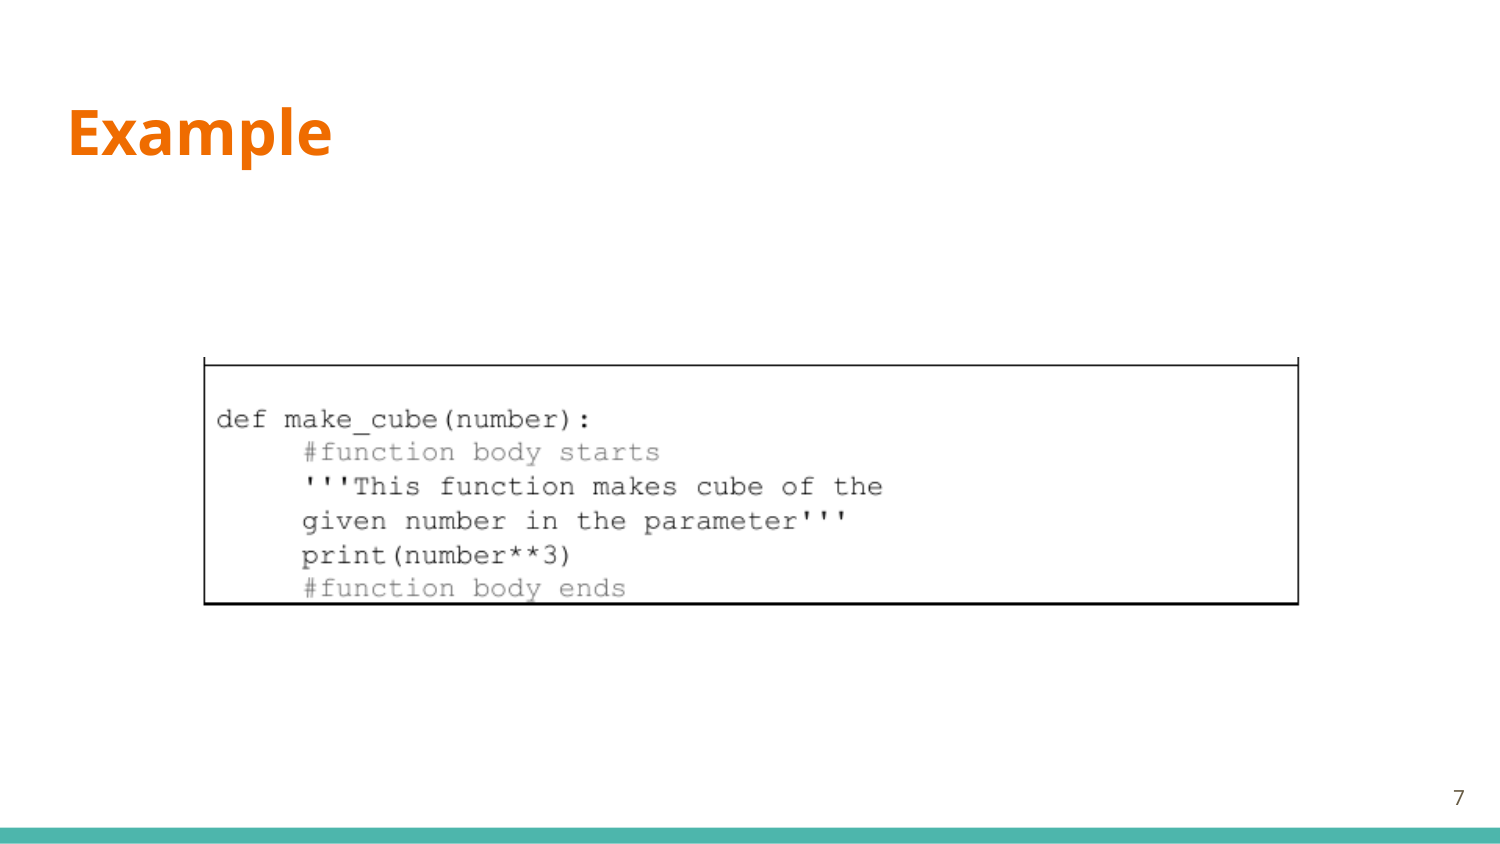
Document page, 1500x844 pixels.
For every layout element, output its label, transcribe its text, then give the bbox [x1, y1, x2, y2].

picture [196, 356, 1304, 613]
title Example [51, 72, 1449, 189]
slide_number ‹#› [1389, 764, 1480, 830]
